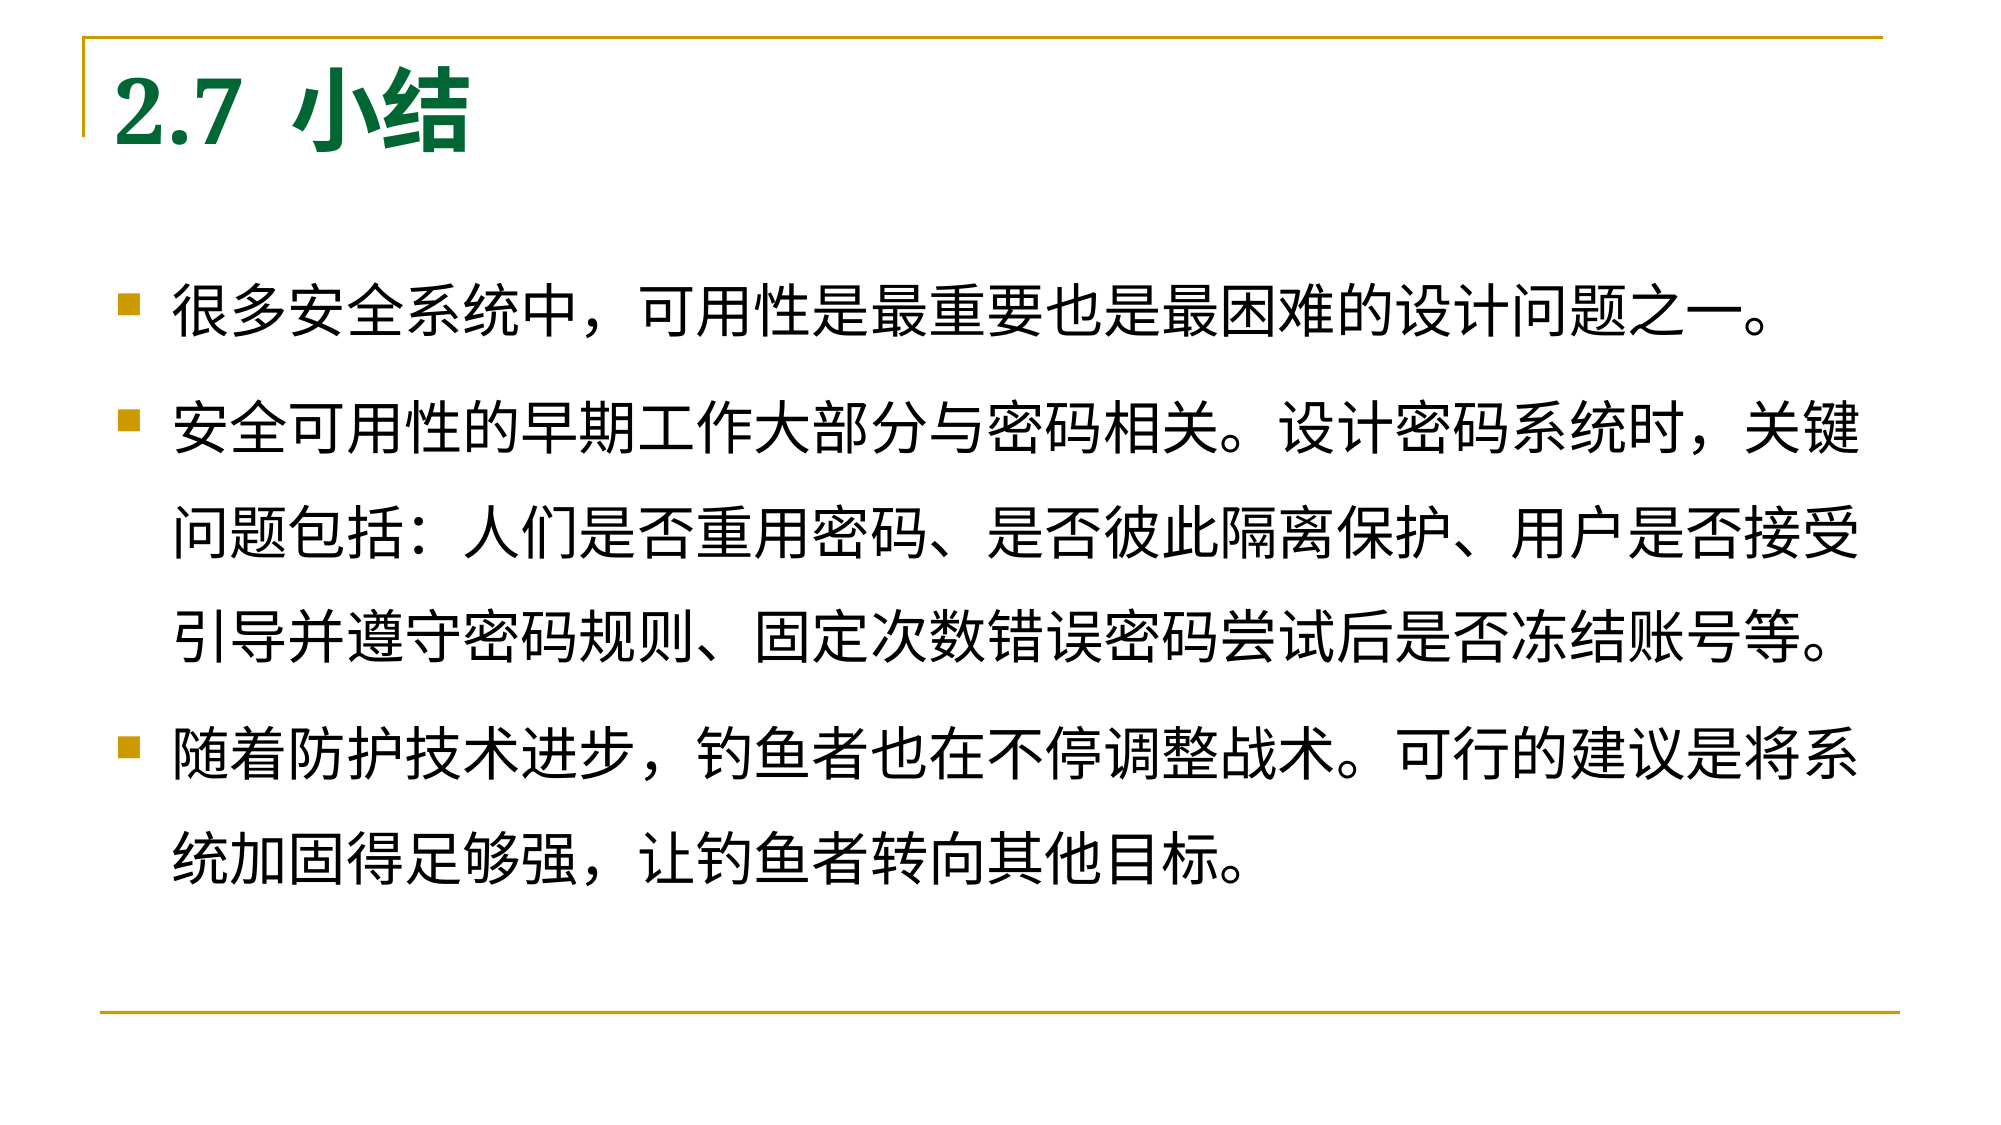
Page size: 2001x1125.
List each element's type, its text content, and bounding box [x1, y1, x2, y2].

title 2.7 小结 [99, 45, 1900, 231]
list 很多安全系统中，可用性是最重要也是最困难的设计问题之一。 安全可用性的早期工作大部分与密码相关。设计密码系统时，关键问题包括：人们是否重用密码、是否彼此隔离保护、用户是否接受引导并遵守密码规则、固定次数错误密码尝试后是否冻结账号等。 随着防护技术进步，钓鱼者也在不停调整战术。可行的建议是将系统加固得足够强，让钓鱼者转向其他目标。 [99, 231, 1900, 988]
